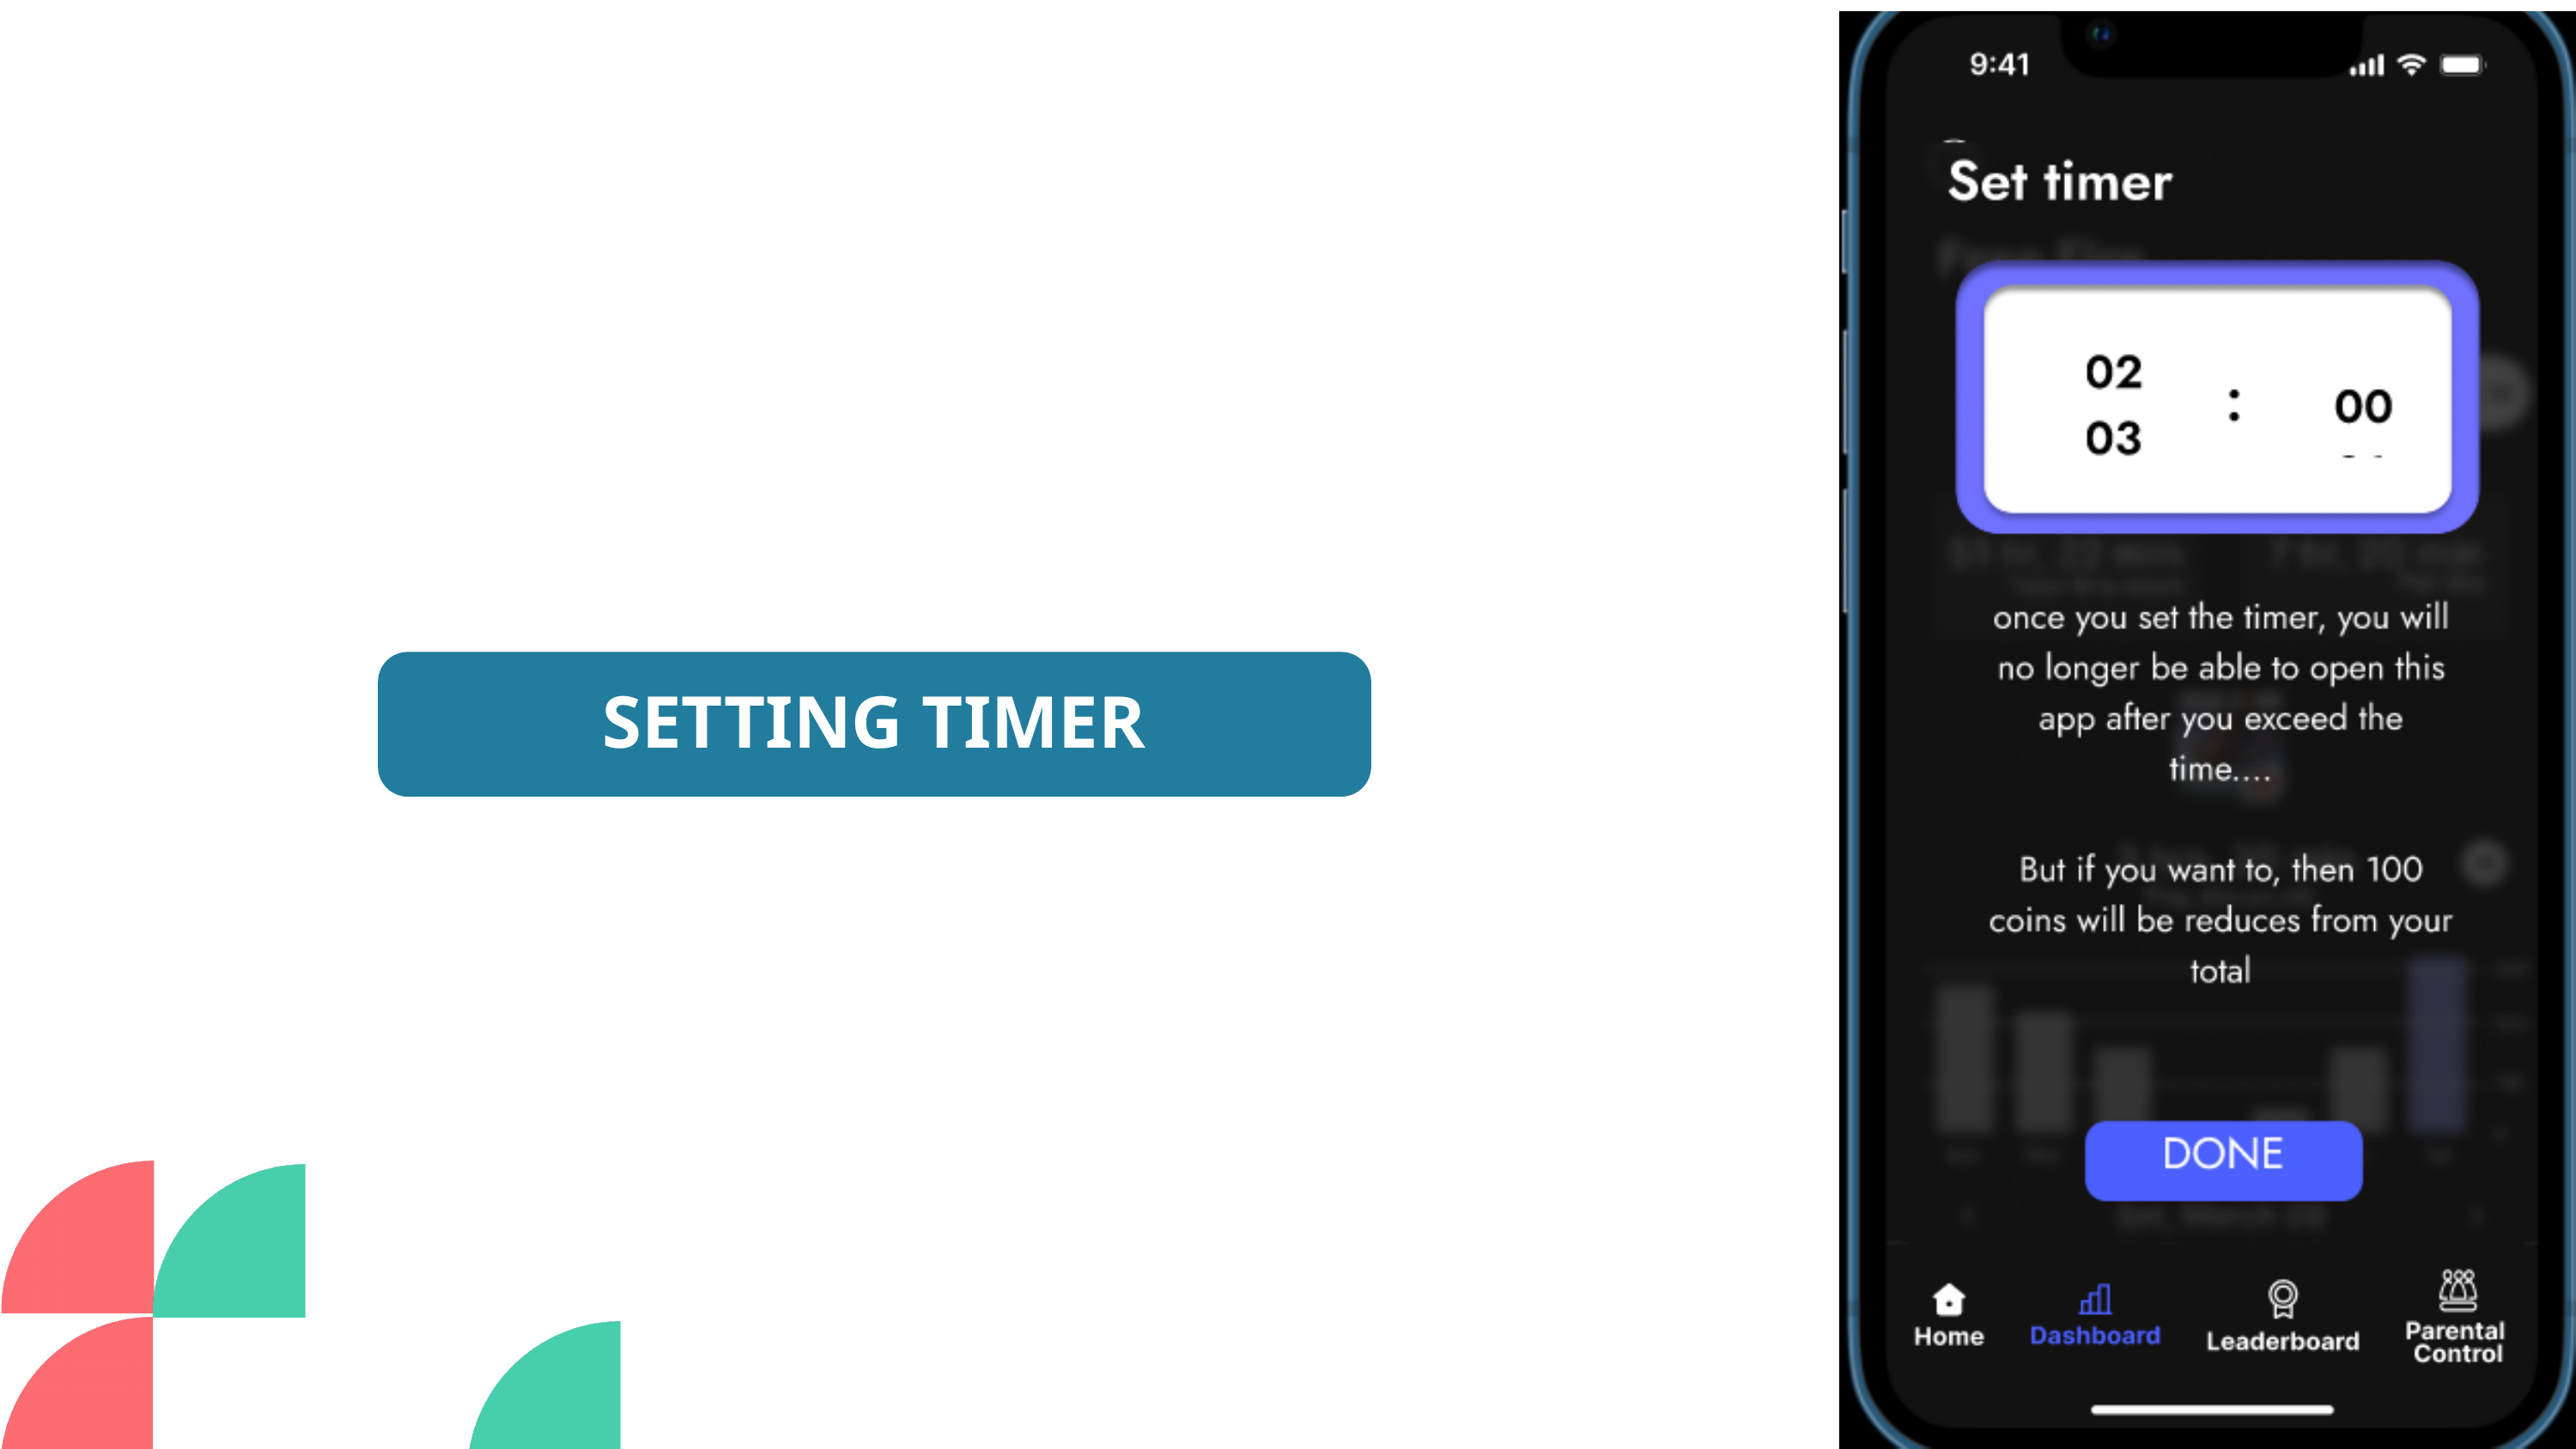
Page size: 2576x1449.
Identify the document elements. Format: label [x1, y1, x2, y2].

text_box [377, 652, 1372, 797]
text_box [467, 1321, 621, 1449]
text_box [0, 1317, 153, 1449]
text_box [152, 1164, 306, 1318]
text_box [1, 1161, 155, 1314]
text_box [1838, 11, 2576, 1449]
